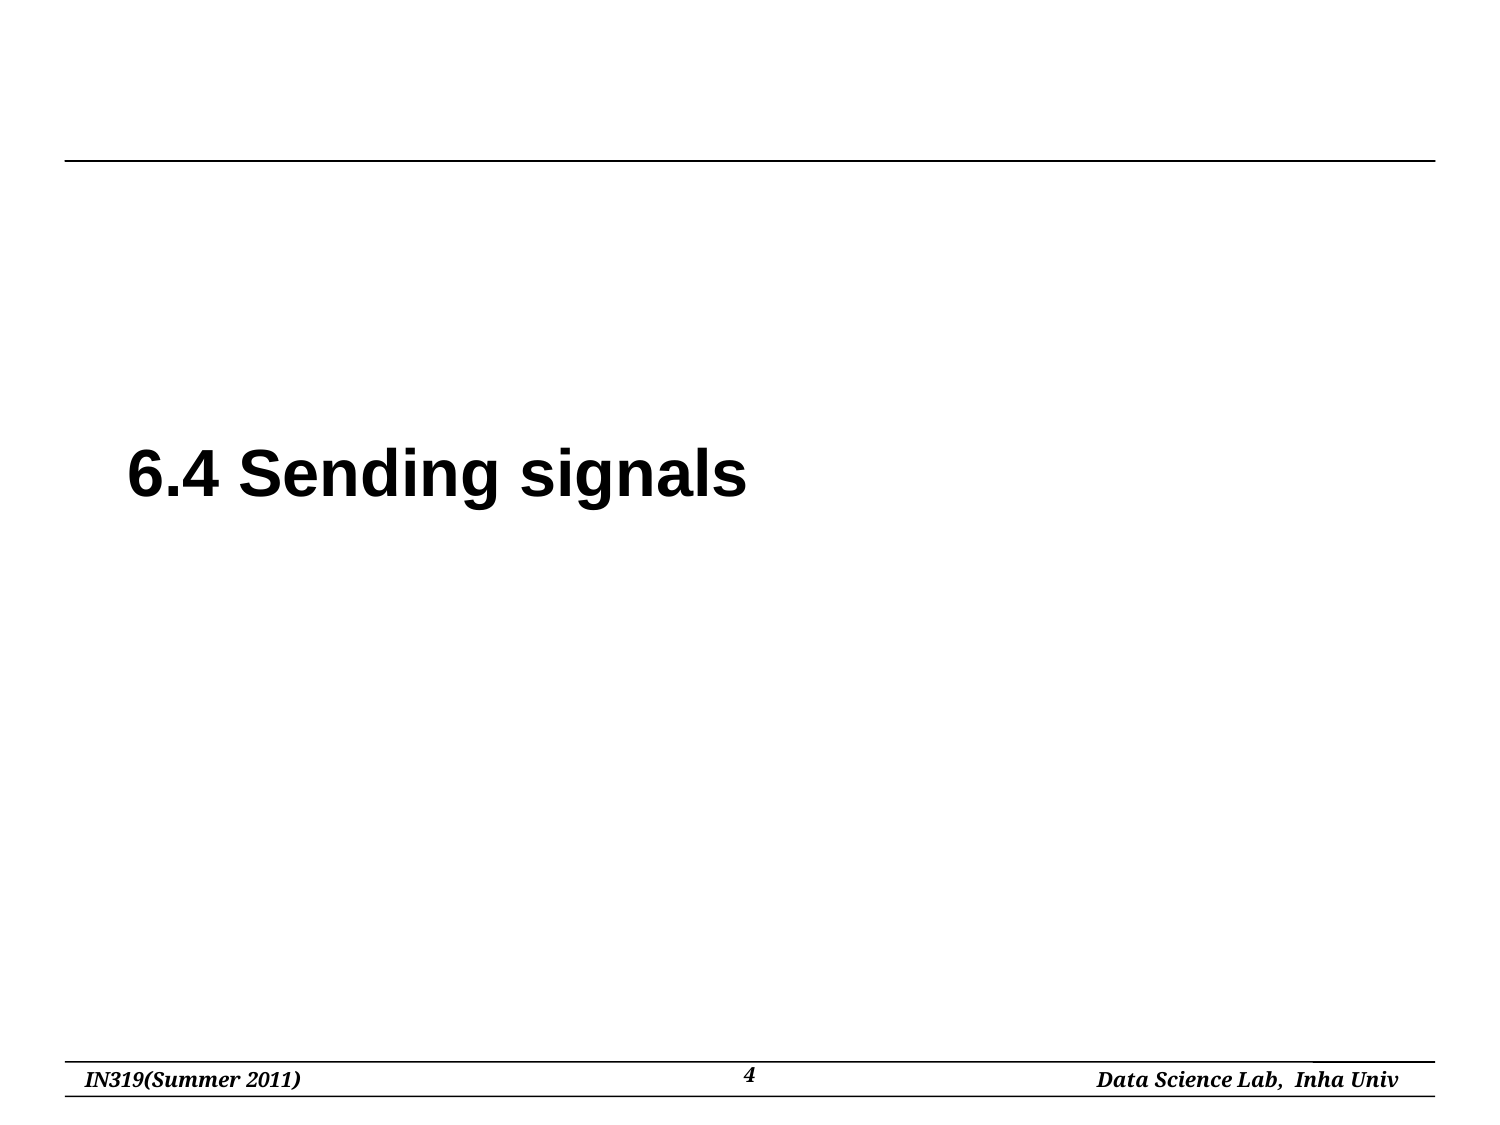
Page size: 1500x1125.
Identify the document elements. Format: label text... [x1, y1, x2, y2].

slide_number 4 [574, 1054, 925, 1102]
title 6.4 Sending signals [112, 349, 1388, 591]
